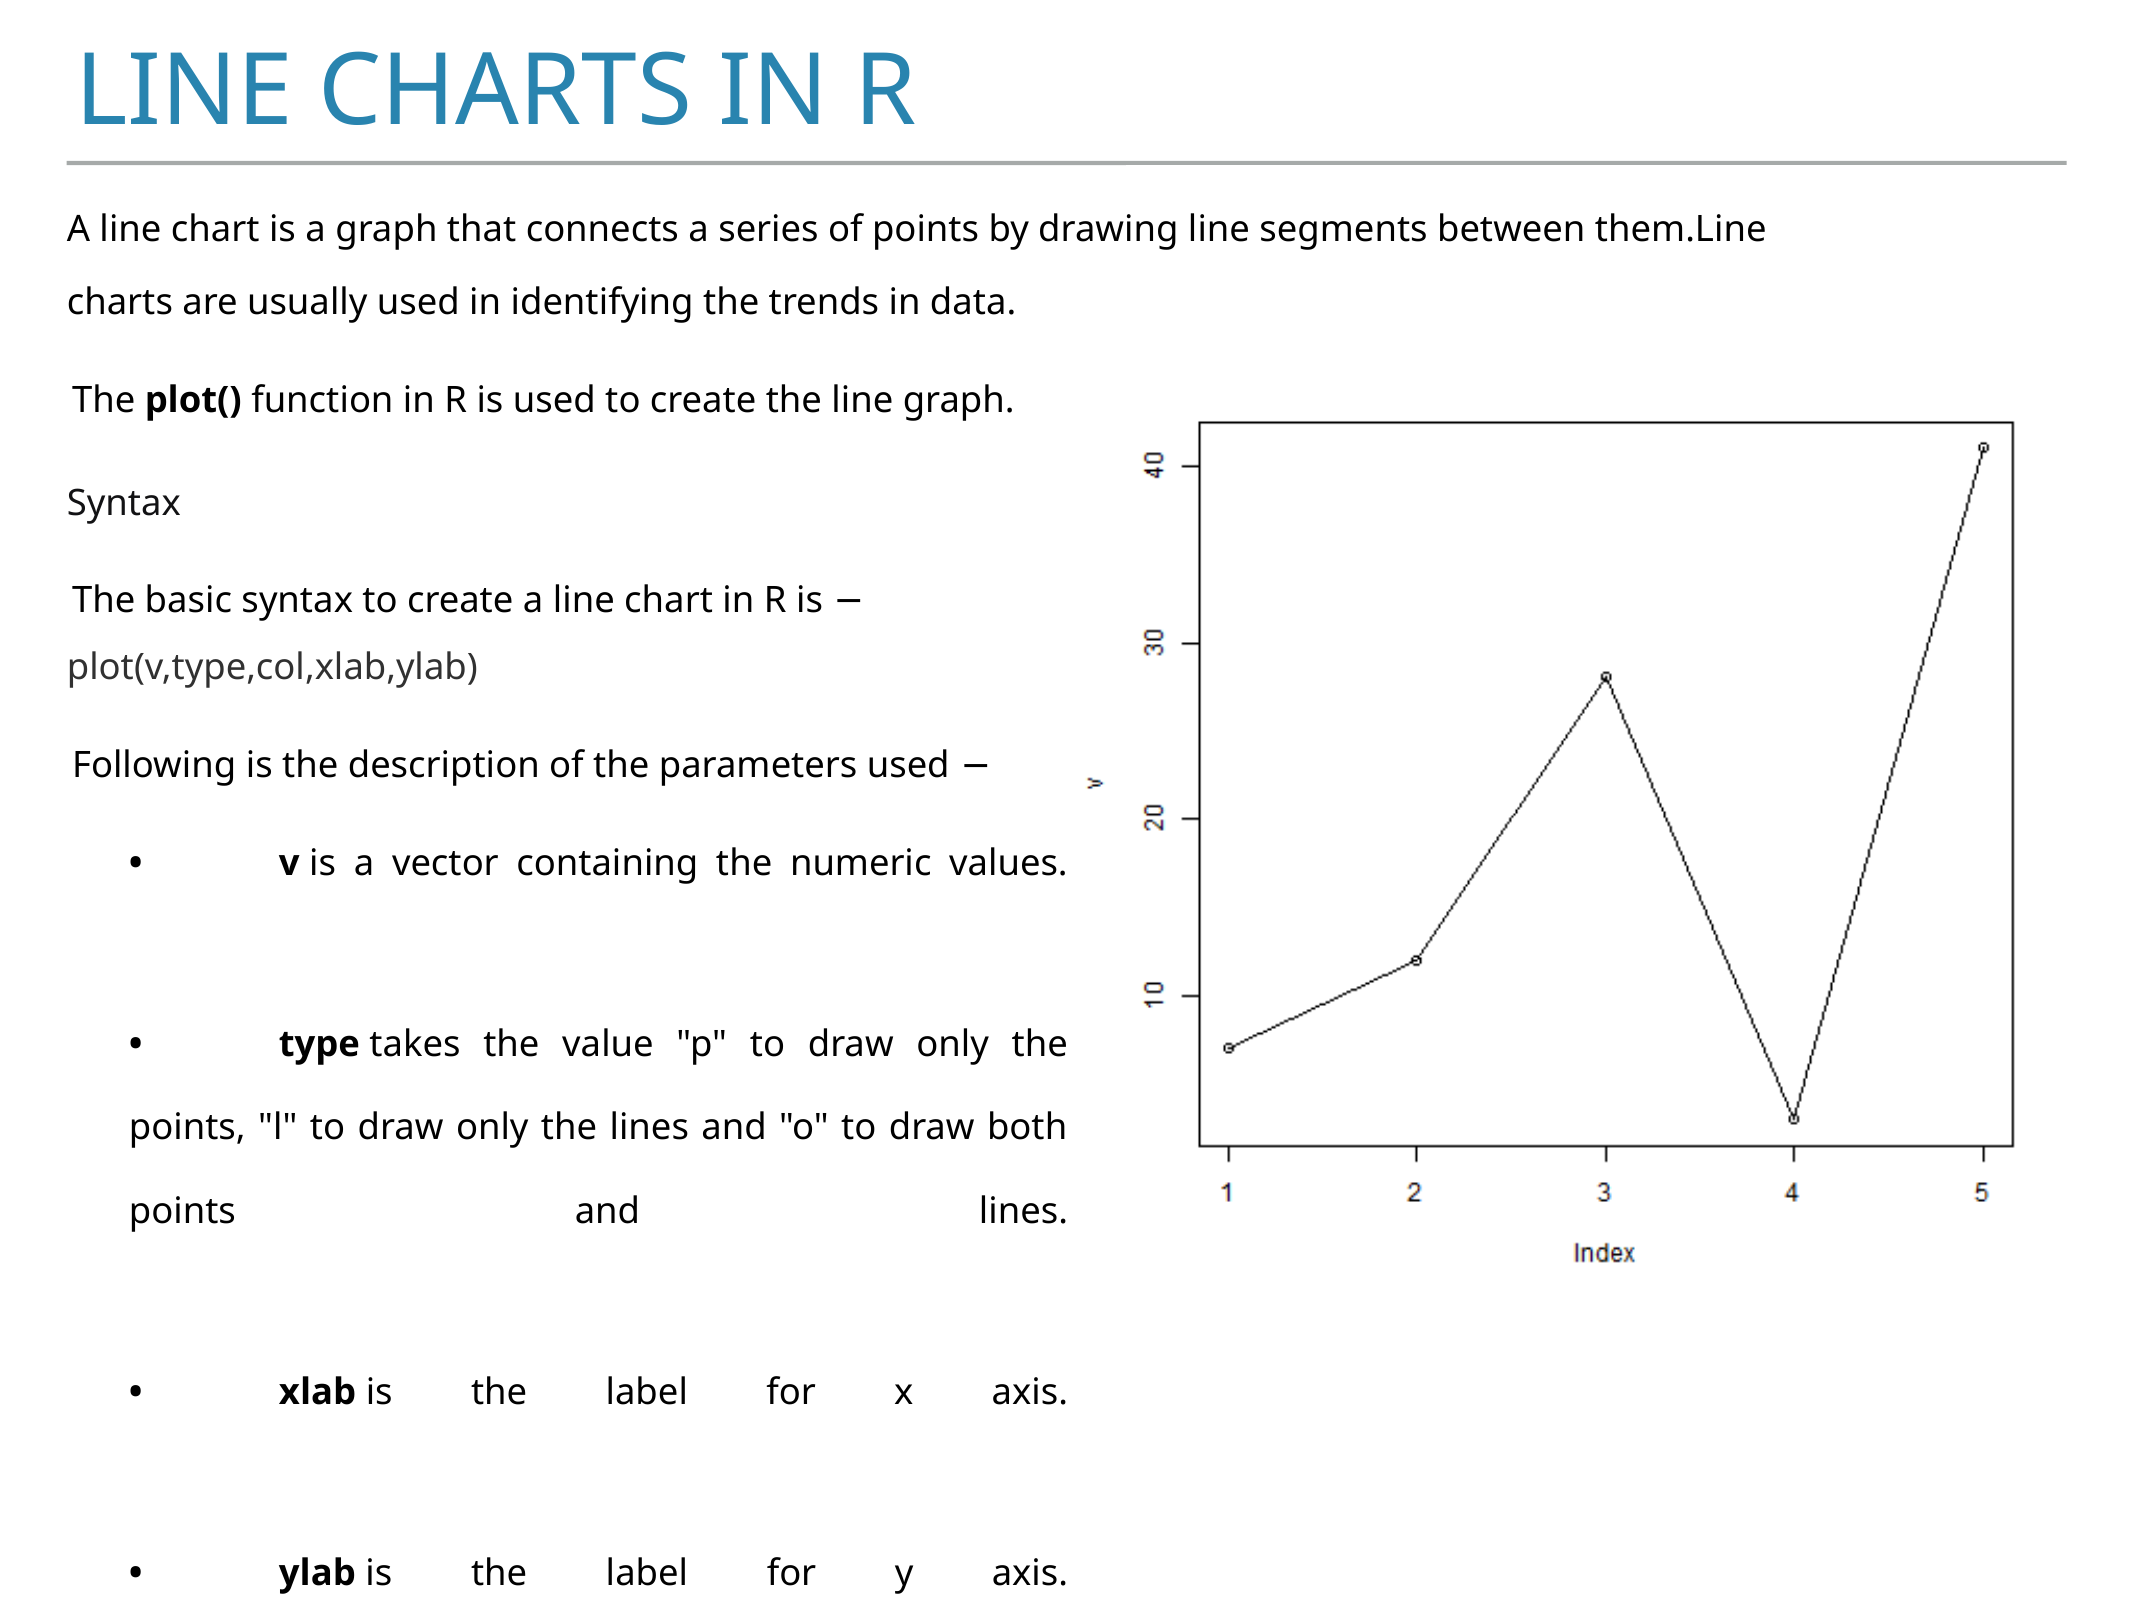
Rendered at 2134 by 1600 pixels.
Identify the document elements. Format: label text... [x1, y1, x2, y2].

title Line charts in r [66, 38, 2068, 159]
list A line chart is a graph that connects a series of points by drawing line segments between them.Line charts are usually used in identifying the trends in data. The plot() function in R is used to create the line graph. Syntax The basic syntax to create a line chart in R is − plot(v,type,col,xlab,ylab) Following is the description of the parameters used − • v is a vector containing the numeric values. • type takes the value "p" to draw only the points, "l" to draw only the lines and "o" to draw both points and lines. • xlab is the label for x axis. • ylab is the label for y axis. • main is the Title of the chart. • col is used to give colors to both the points and lines [57, 167, 1893, 1570]
picture [1076, 299, 2077, 1301]
